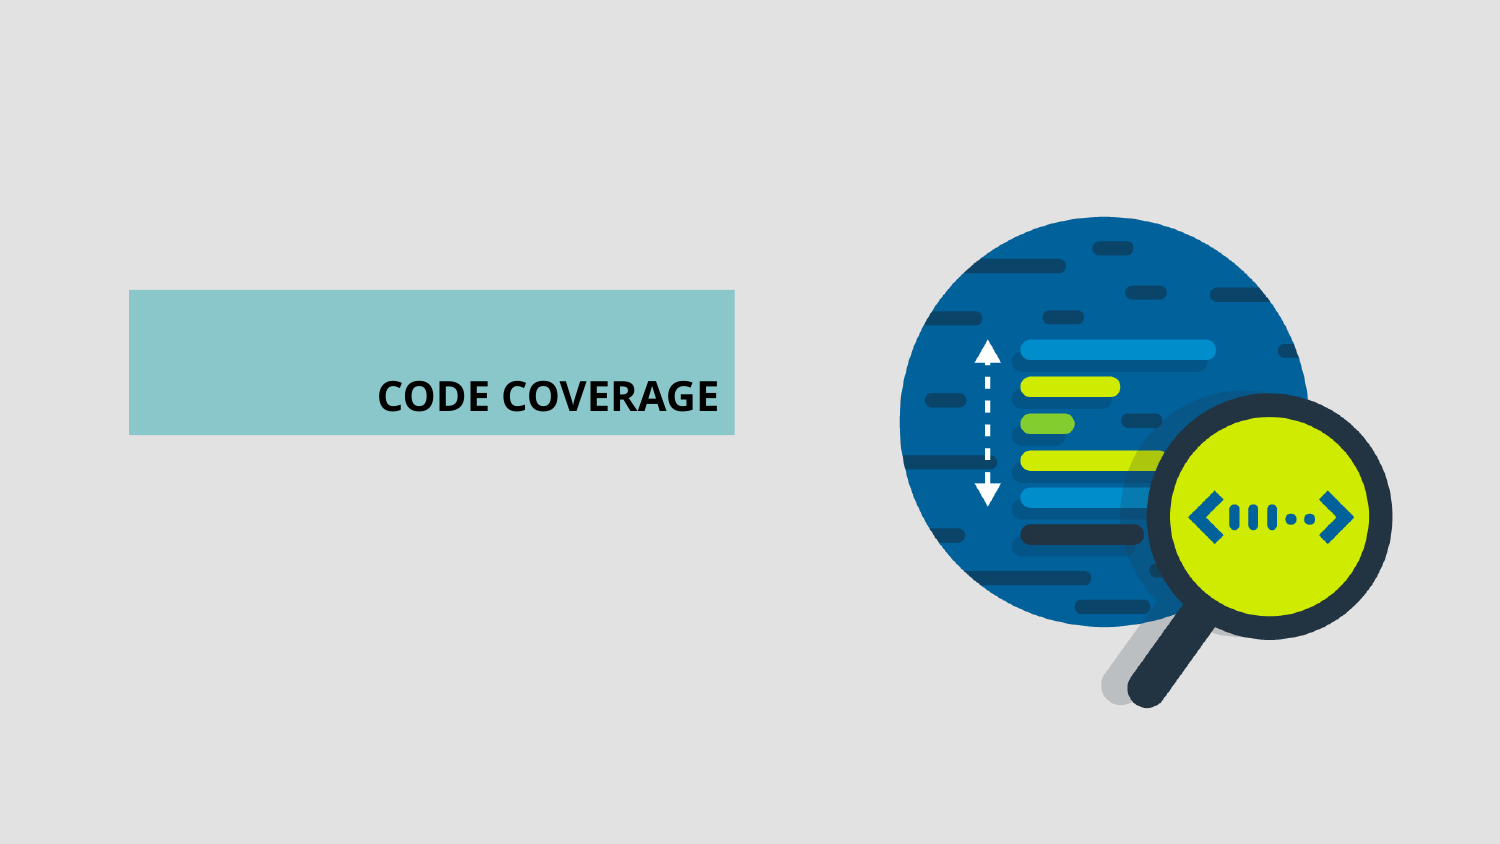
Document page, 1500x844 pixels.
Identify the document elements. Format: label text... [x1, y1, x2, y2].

picture [814, 132, 1394, 711]
title CODE COVERAGE [129, 289, 735, 436]
